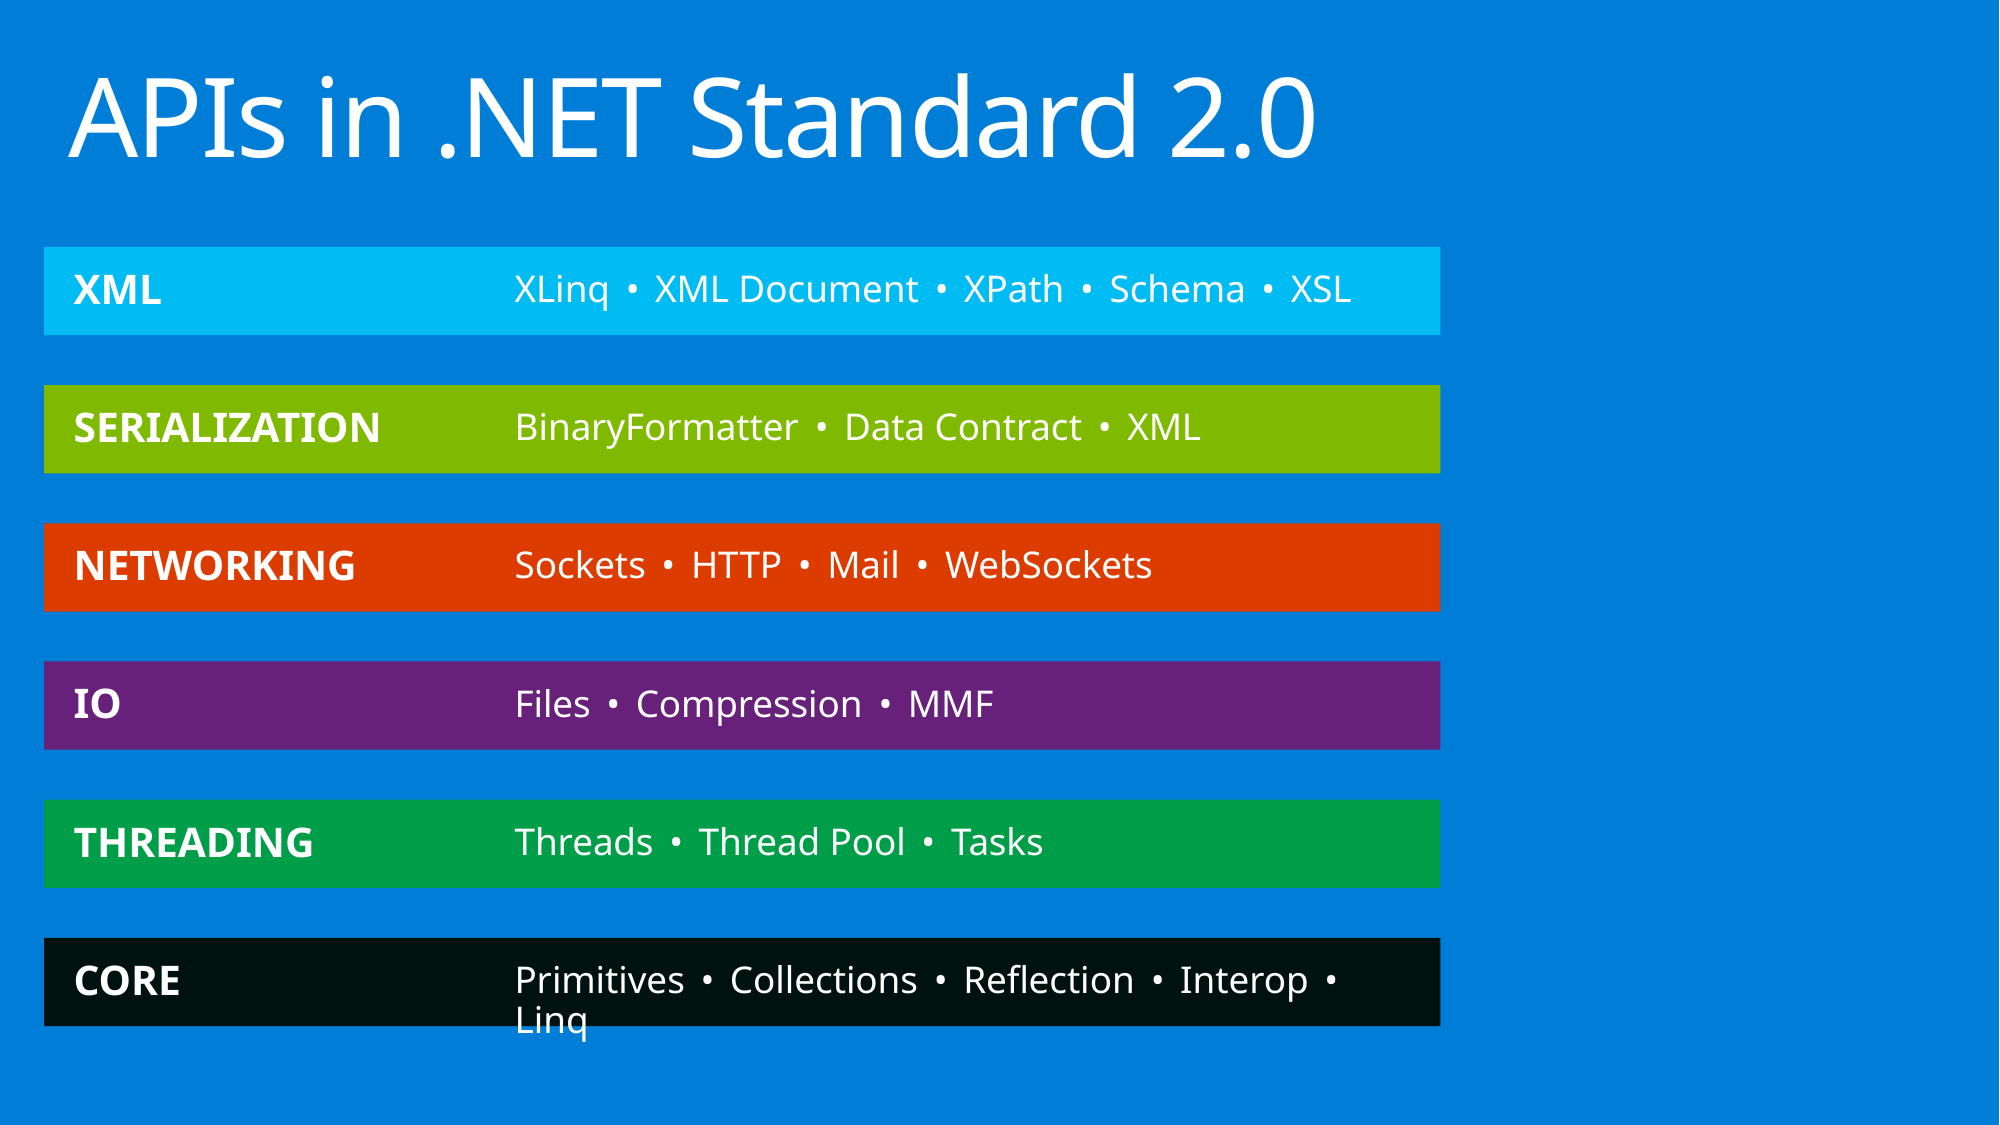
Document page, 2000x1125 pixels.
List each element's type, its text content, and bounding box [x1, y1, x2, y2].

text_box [43, 376, 1441, 482]
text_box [43, 238, 1441, 344]
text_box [43, 653, 1441, 758]
title APIs in .NET Standard 2.0 [44, 47, 1956, 196]
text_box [43, 515, 1441, 620]
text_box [43, 929, 1441, 1035]
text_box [43, 791, 1441, 896]
